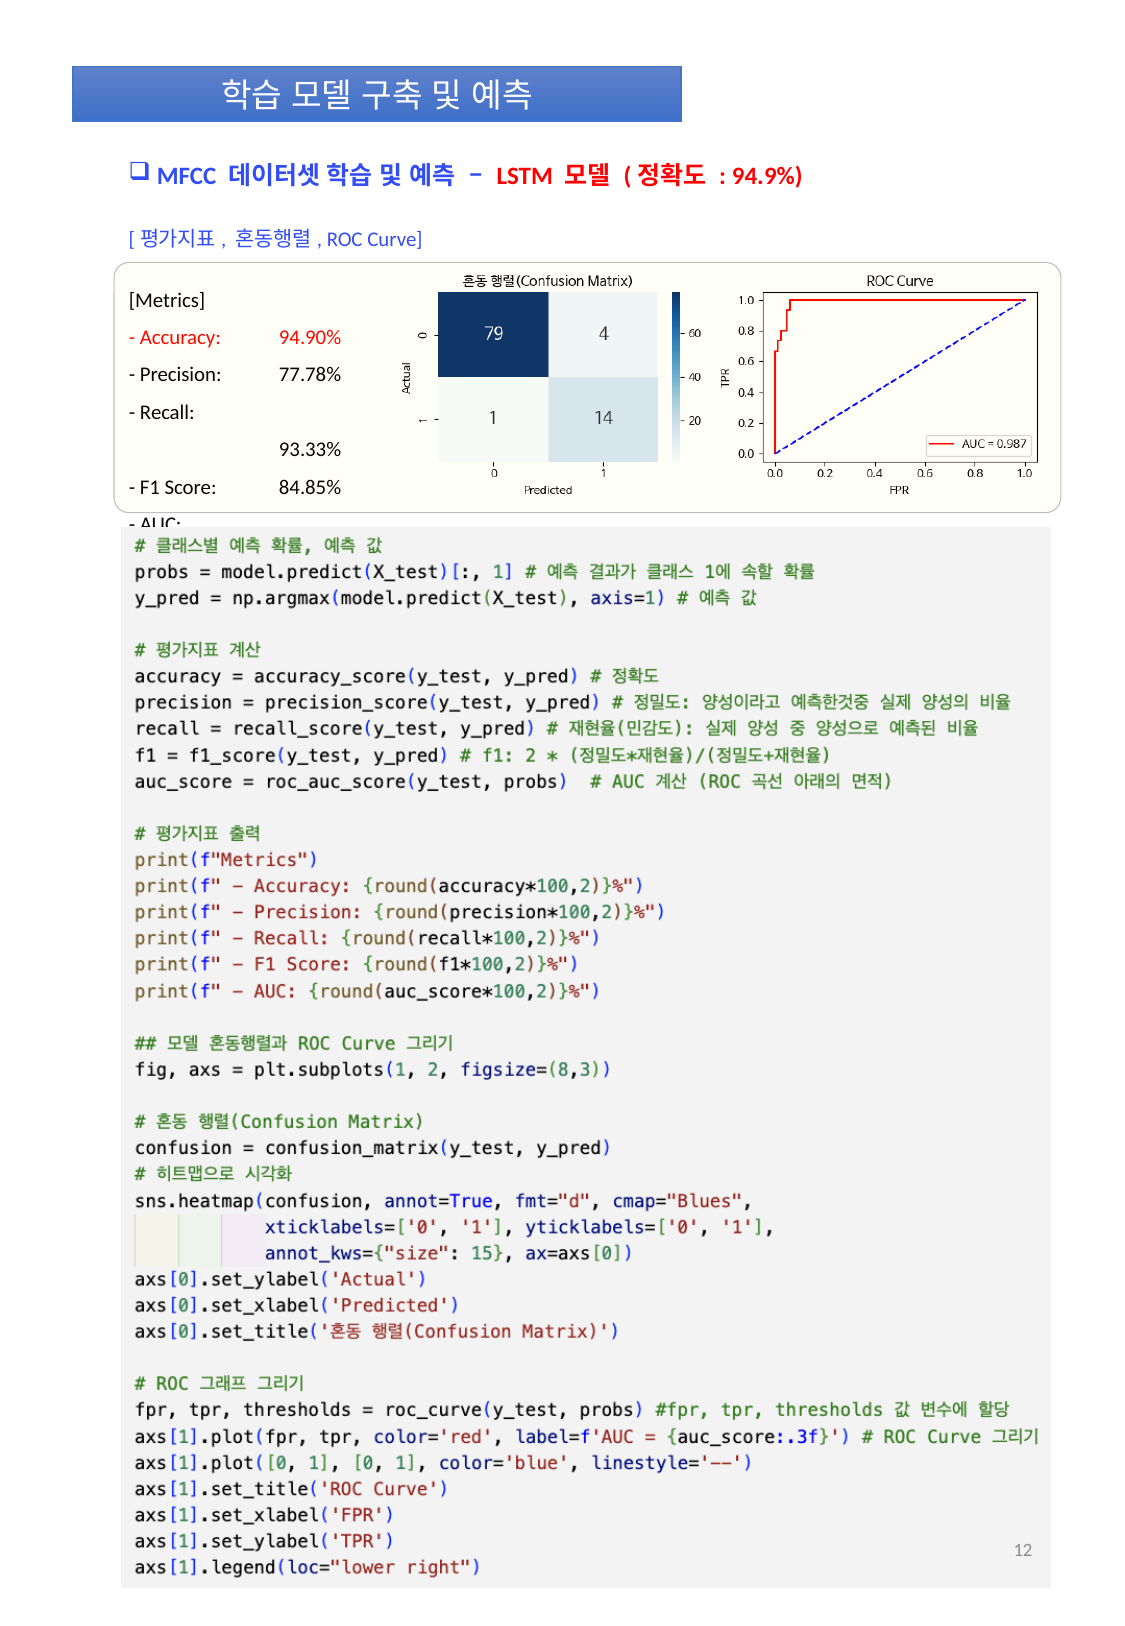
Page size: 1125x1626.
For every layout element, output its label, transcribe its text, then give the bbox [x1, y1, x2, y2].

text_box 학습 모델 구축 및 예측 [72, 66, 682, 122]
text_box [평가지표, 혼동행렬, ROC Curve] [114, 205, 460, 258]
text_box [Metrics] - Accuracy: 94.90% - Precision: 77.78% - Recall: 93.33% - F1 Score: 84.85% - AUC: 98.71% [114, 506, 395, 581]
text_box [112, 261, 1062, 514]
text_box MFCC 데이터셋 학습 및 예측 – LSTM 모델 (정확도 : 94.9%) [114, 152, 858, 197]
picture [121, 527, 1051, 1589]
picture [394, 266, 1045, 506]
slide_number 11 [794, 1589, 1048, 1593]
